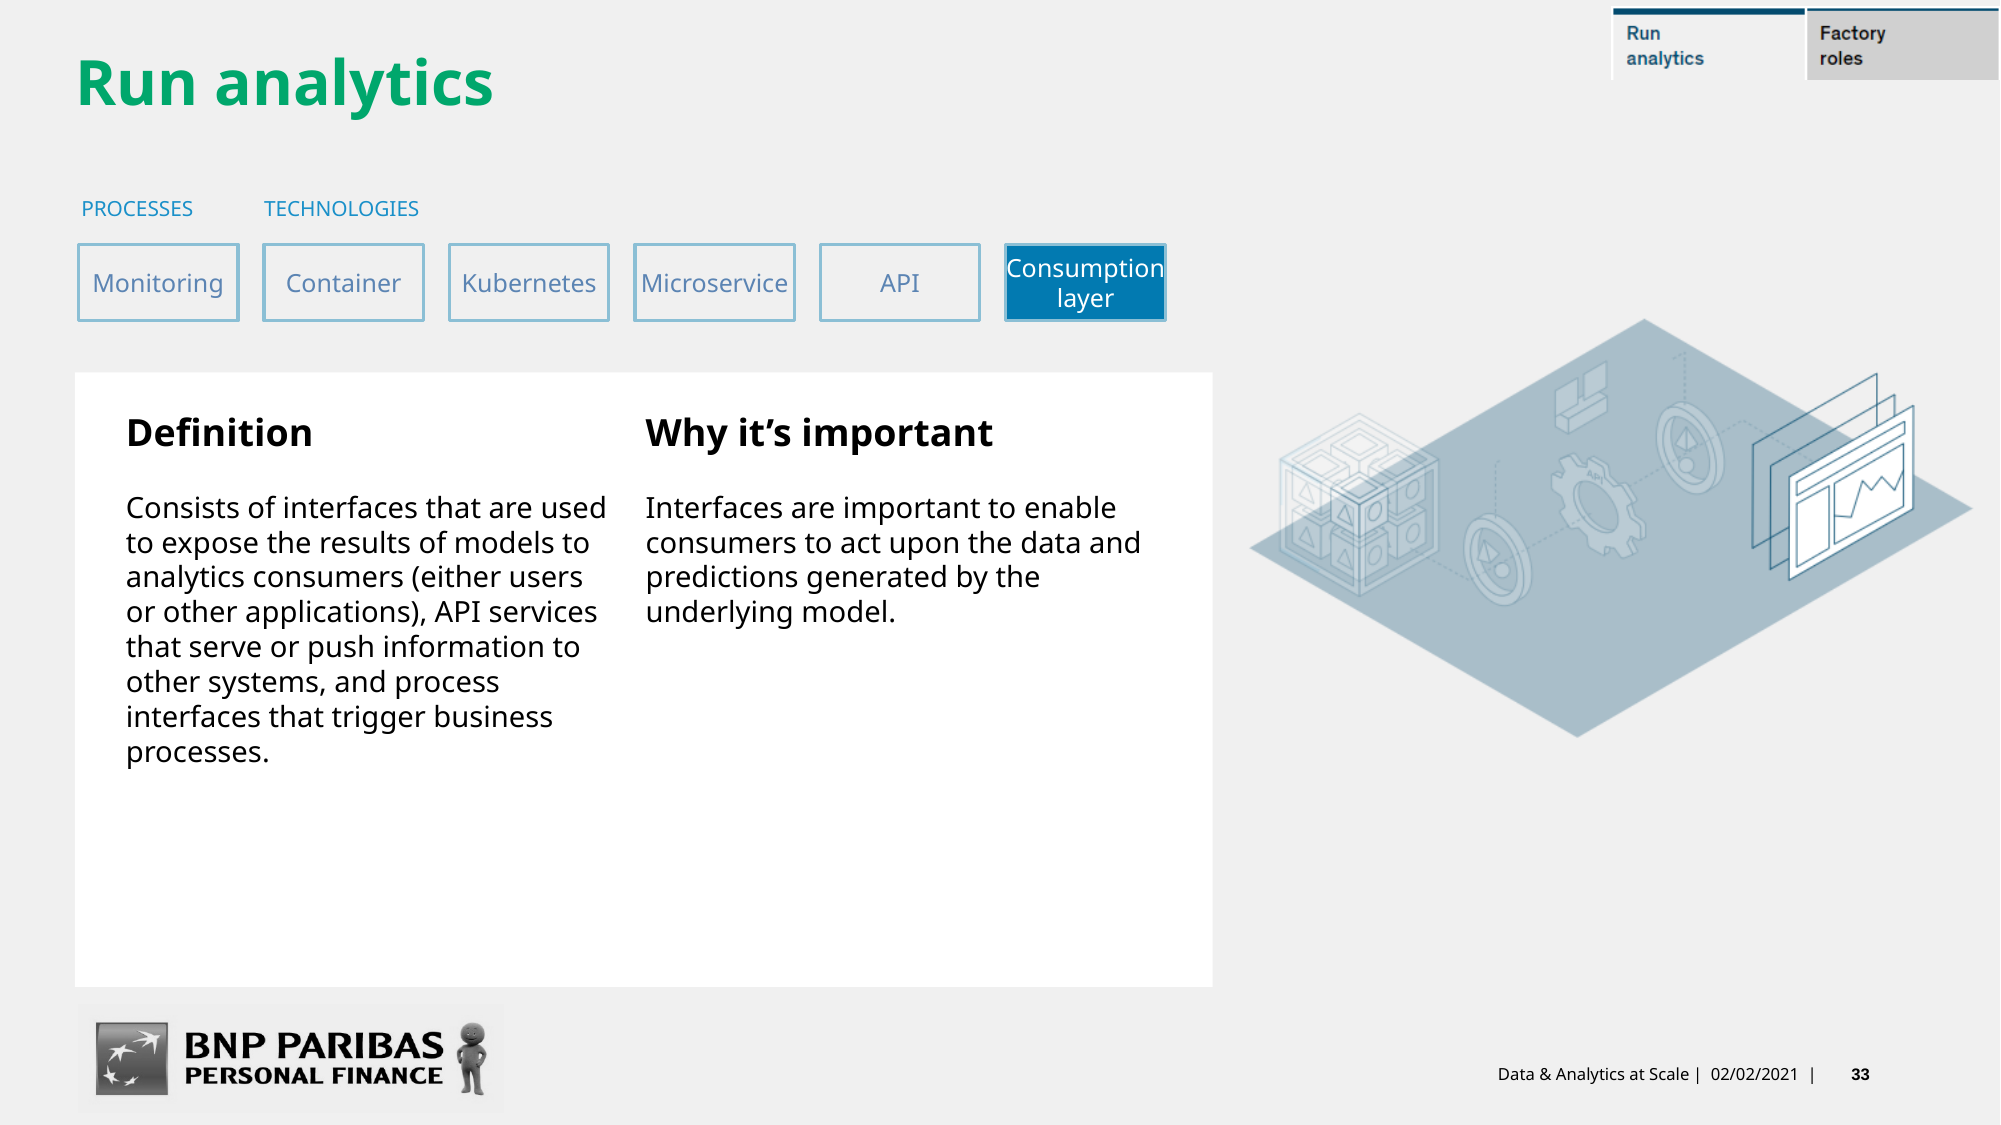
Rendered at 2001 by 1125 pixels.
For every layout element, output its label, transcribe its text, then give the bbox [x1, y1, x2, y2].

text_box Definition Consists of interfaces that are used to expose the results of models to analytics consumers (either users or other applications), API services that serve or push information to other systems, and process interfaces that trigger business processes. [125, 408, 609, 953]
picture [1239, 295, 1977, 750]
text_box TECHNOLOGIES [264, 196, 461, 232]
text_box Consumption layer [1005, 244, 1166, 321]
text_box PROCESSES [81, 196, 264, 232]
text_box Microservice [634, 244, 795, 321]
footer Data & Analytics at Scale [917, 1058, 1691, 1089]
picture [78, 1004, 505, 1113]
slide_number 33 [1833, 1058, 1871, 1089]
text_box Container [264, 244, 424, 321]
text_box API [820, 244, 980, 321]
title Run analytics [74, 18, 1926, 142]
text_box Why it’s important Interfaces are important to enable consumers to act upon the data and predictions generated by the underlying model. [645, 408, 1166, 956]
text_box Kubernetes [449, 244, 609, 321]
text_box Monitoring [78, 244, 238, 321]
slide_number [1691, 1058, 1833, 1089]
text_box [73, 370, 1215, 989]
picture [1610, 6, 2000, 81]
